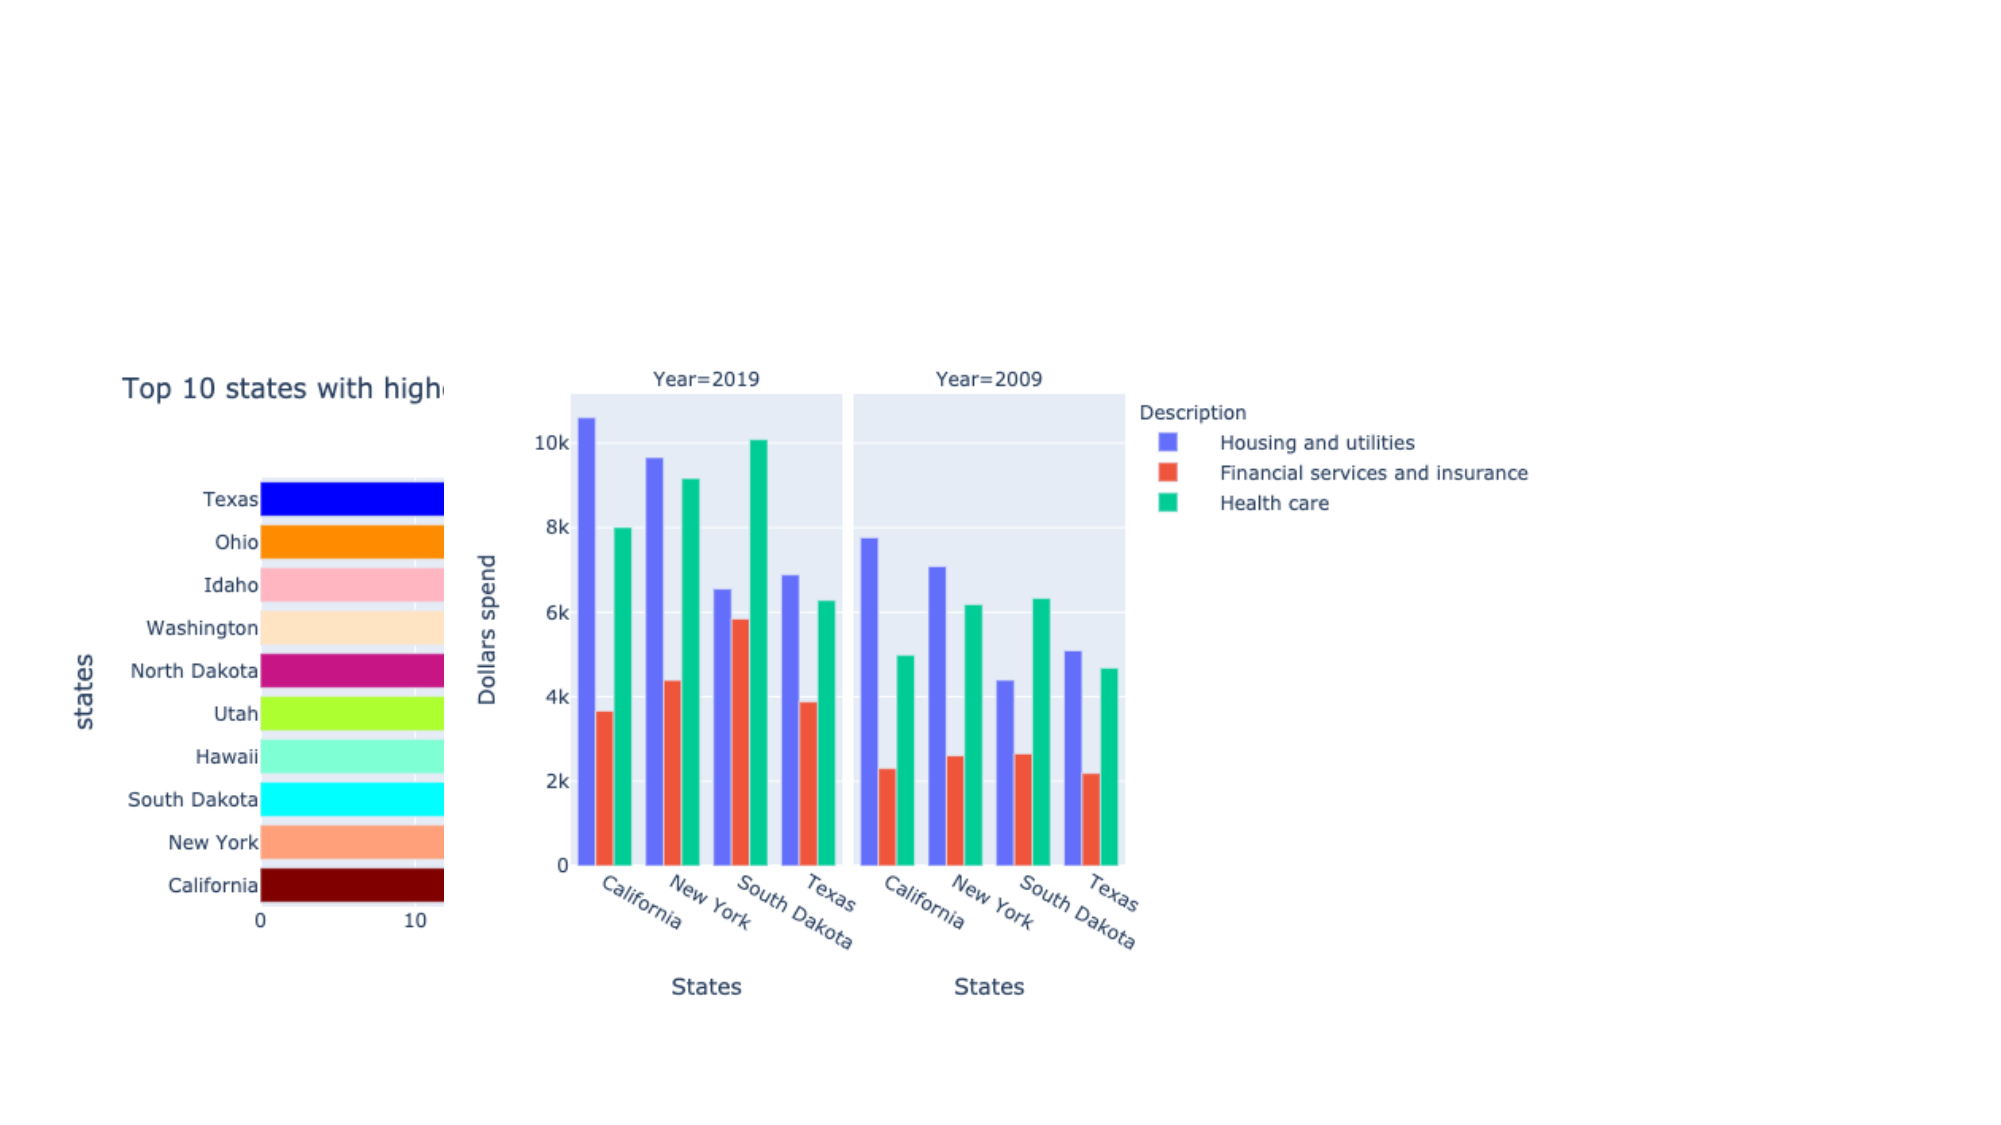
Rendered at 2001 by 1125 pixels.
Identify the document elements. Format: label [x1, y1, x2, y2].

picture [444, 299, 1556, 1014]
list [67, 319, 1178, 1034]
